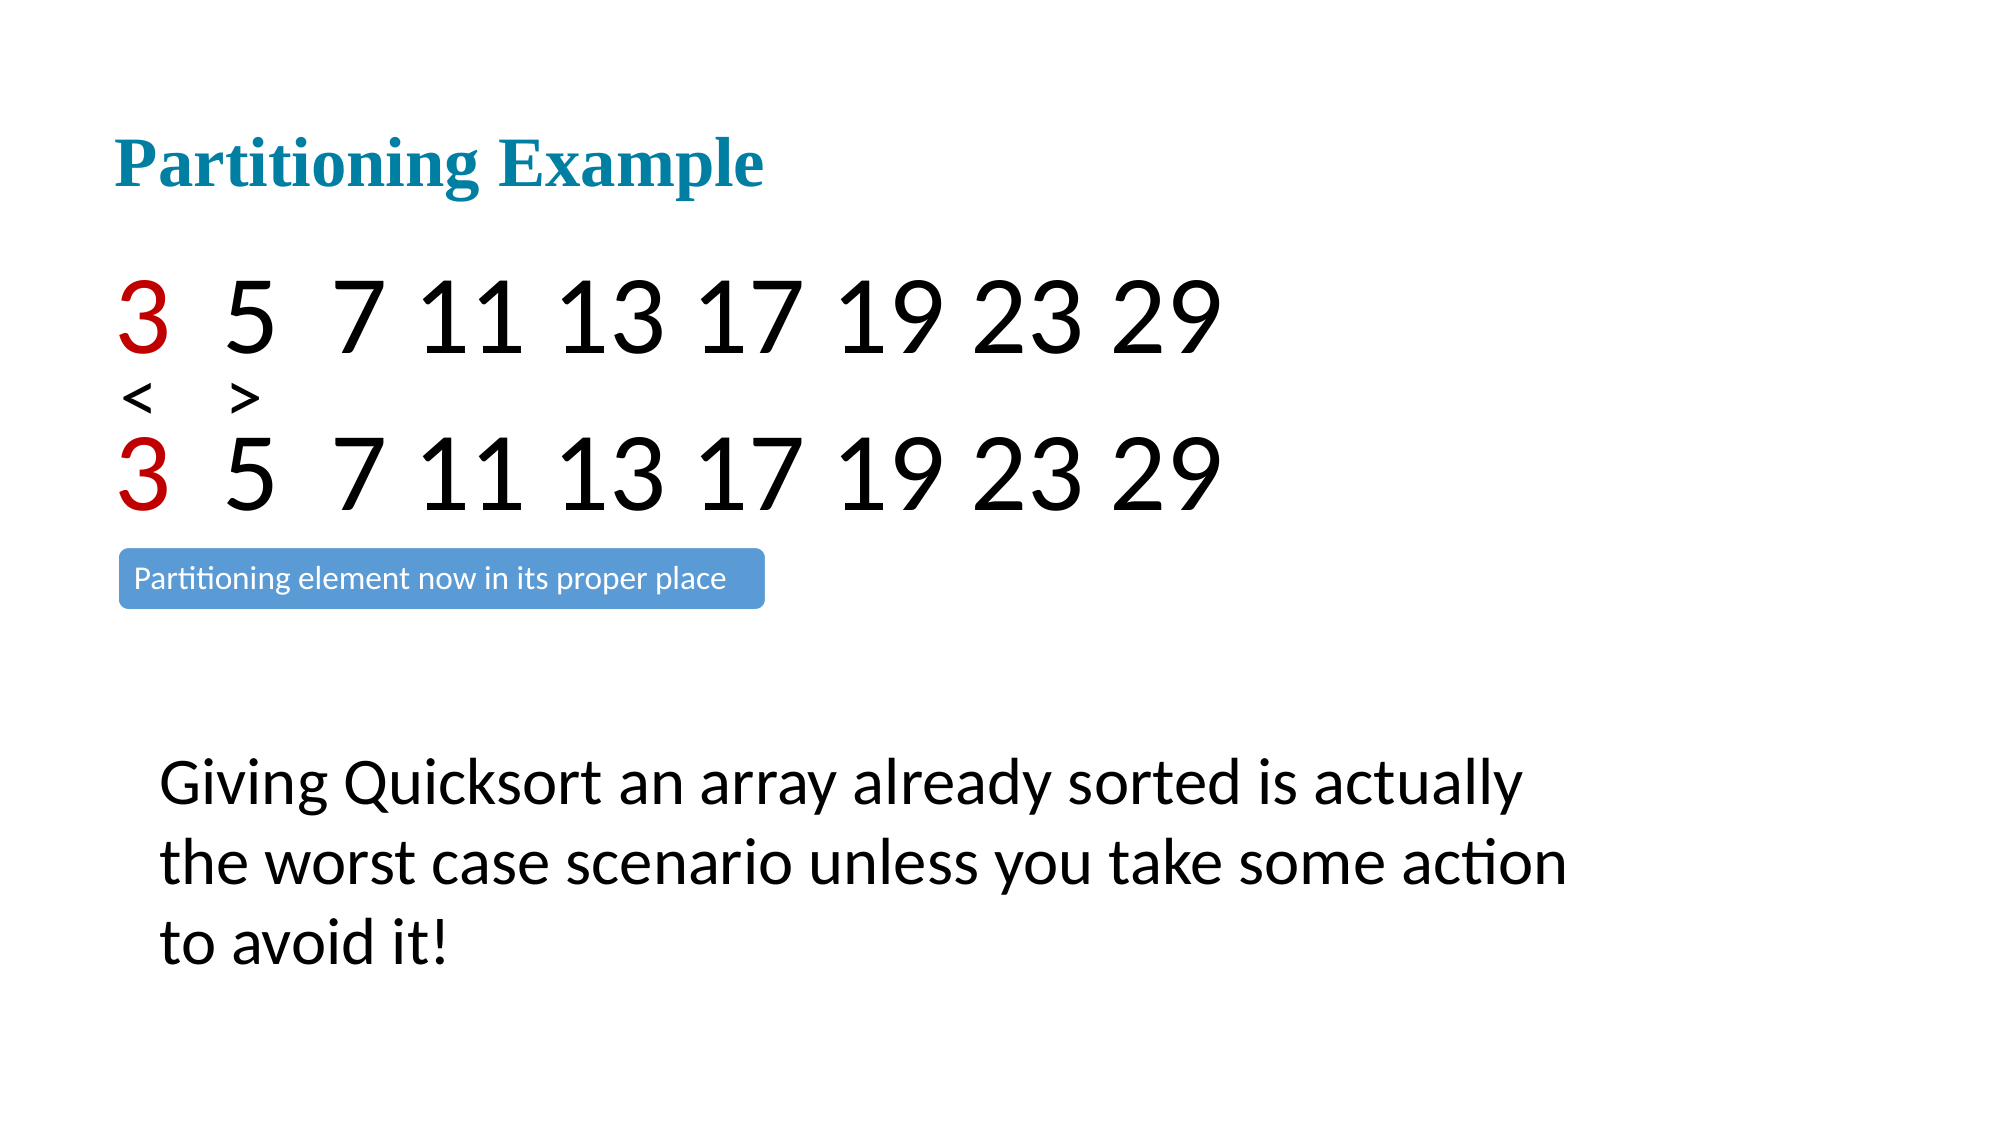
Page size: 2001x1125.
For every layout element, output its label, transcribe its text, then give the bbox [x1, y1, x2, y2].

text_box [117, 525, 766, 632]
title Partitioning Example [99, 35, 1900, 216]
text_box Giving Quicksort an array already sorted is actually the worst case scenario unless you take some action to avoid it! [144, 730, 1615, 985]
list 3 5 7 11 13 17 19 23 29 < > 3 5 7 11 13 17 19 23 29 [99, 262, 1900, 1001]
